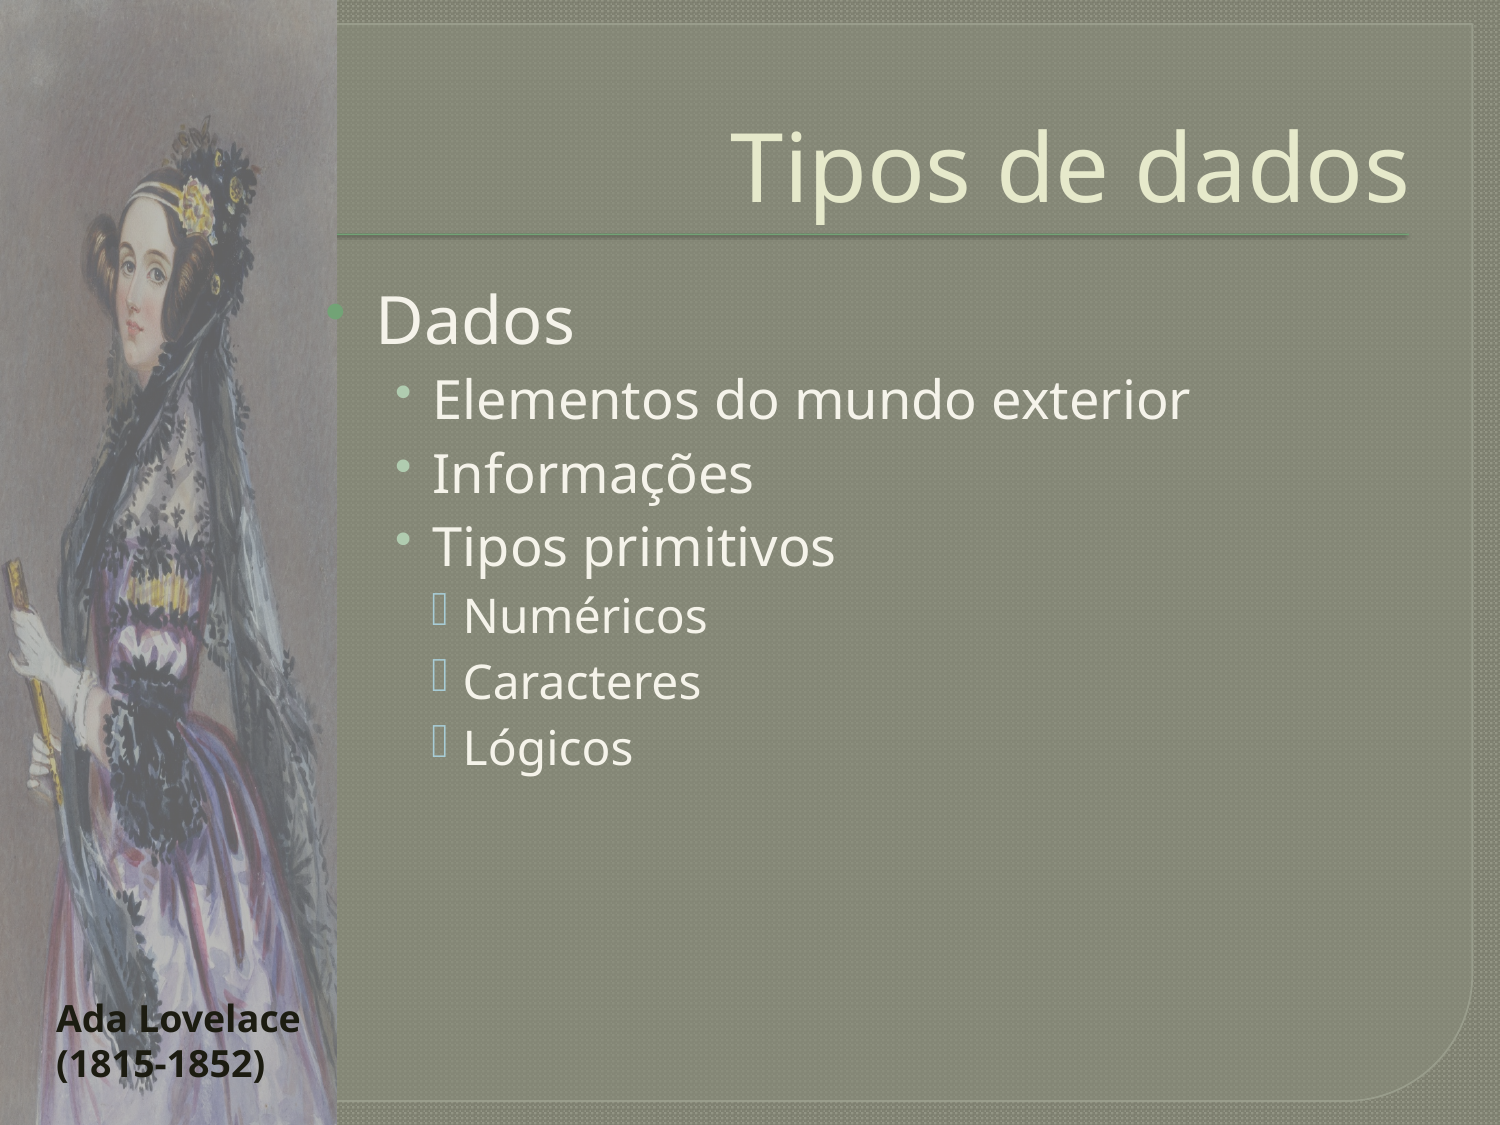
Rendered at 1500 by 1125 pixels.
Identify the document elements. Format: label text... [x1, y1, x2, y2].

title Tipos de dados [336, 41, 1425, 230]
list Dados Elementos do mundo exterior Informações Tipos primitivos Numéricos Caracteres Lógicos [312, 270, 1425, 1013]
